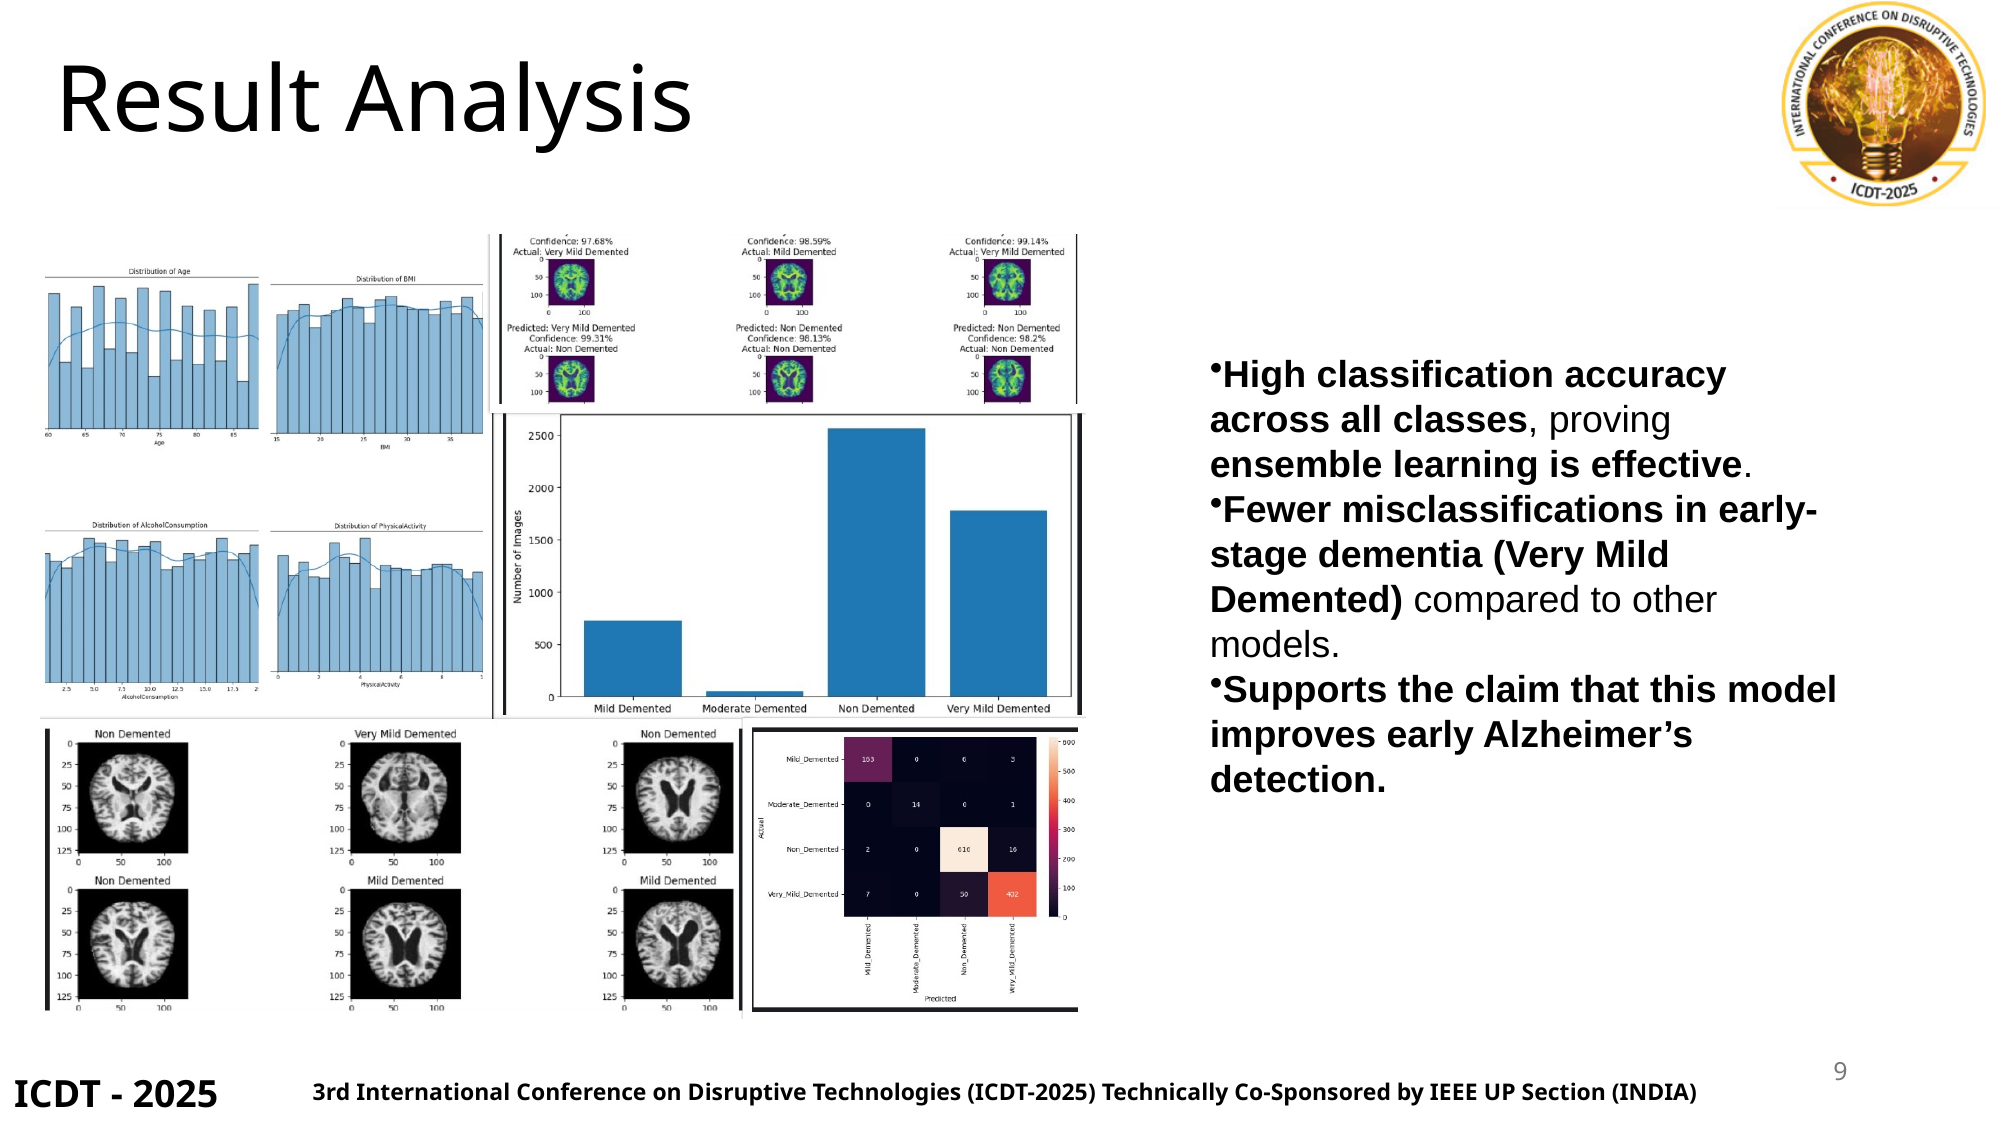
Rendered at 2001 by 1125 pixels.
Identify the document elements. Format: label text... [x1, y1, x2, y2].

slide_number 9 [1412, 1042, 1863, 1070]
text_box ICDT - 2025 [0, 1062, 234, 1123]
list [40, 234, 1087, 1020]
text_box High classification accuracy across all classes, proving ensemble learning is effective. Fewer misclassifications in early-stage dementia (Very Mild Demented) compared to other models. Supports the claim that this model improves early Alzheimer’s detection. [1194, 342, 1863, 808]
text_box 3rd International Conference on Disruptive Technologies (ICDT-2025) Technically Co-Sponsored by IEEE UP Section (INDIA) [5, 1070, 2000, 1113]
picture [1775, 0, 2000, 212]
title Result Analysis [40, 0, 1766, 211]
